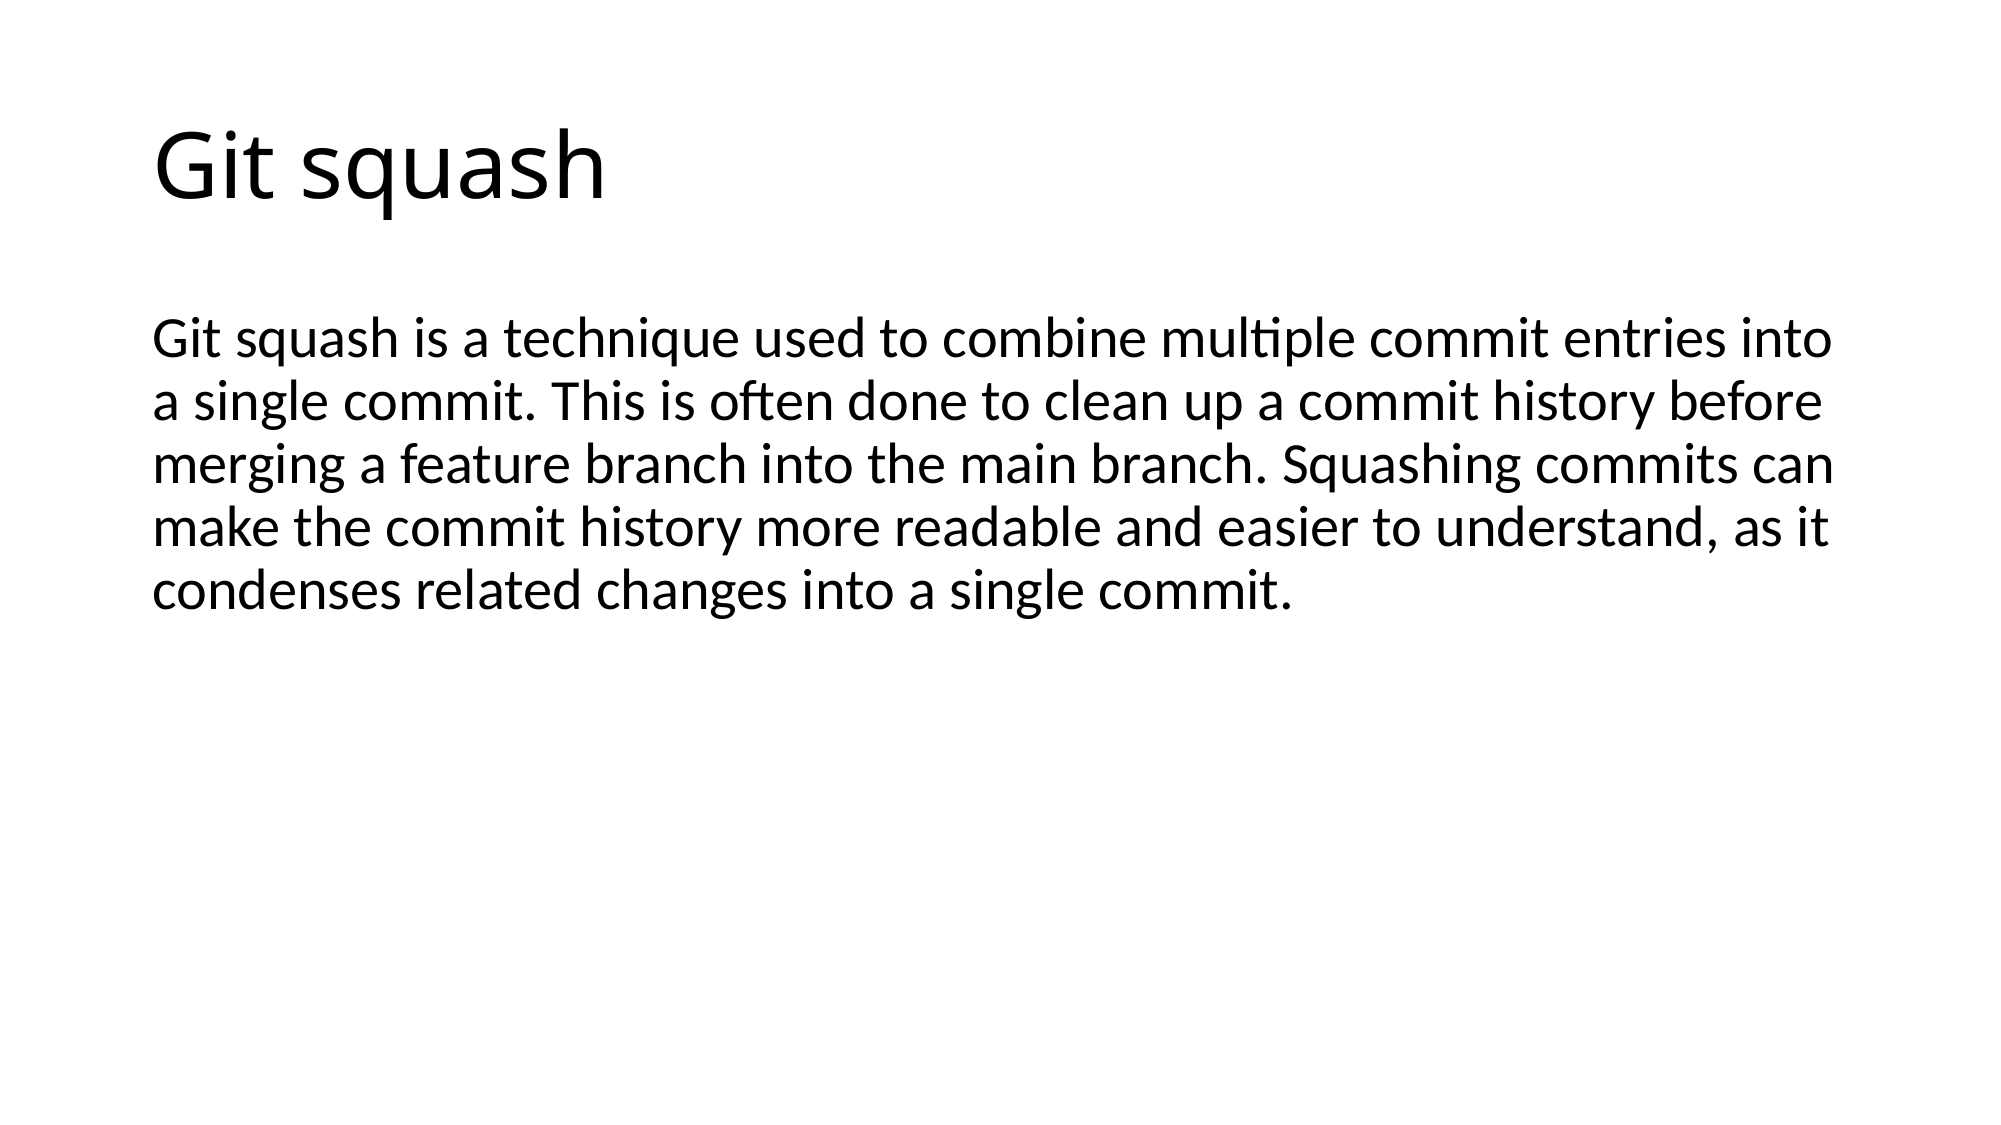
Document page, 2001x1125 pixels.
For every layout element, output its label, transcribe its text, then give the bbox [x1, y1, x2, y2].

list Git squash is a technique used to combine multiple commit entries into a single commit. This is often done to clean up a commit history before merging a feature branch into the main branch. Squashing commits can make the commit history more readable and easier to understand, as it condenses related changes into a single commit. [137, 299, 1863, 1014]
title Git squash [137, 59, 1863, 278]
